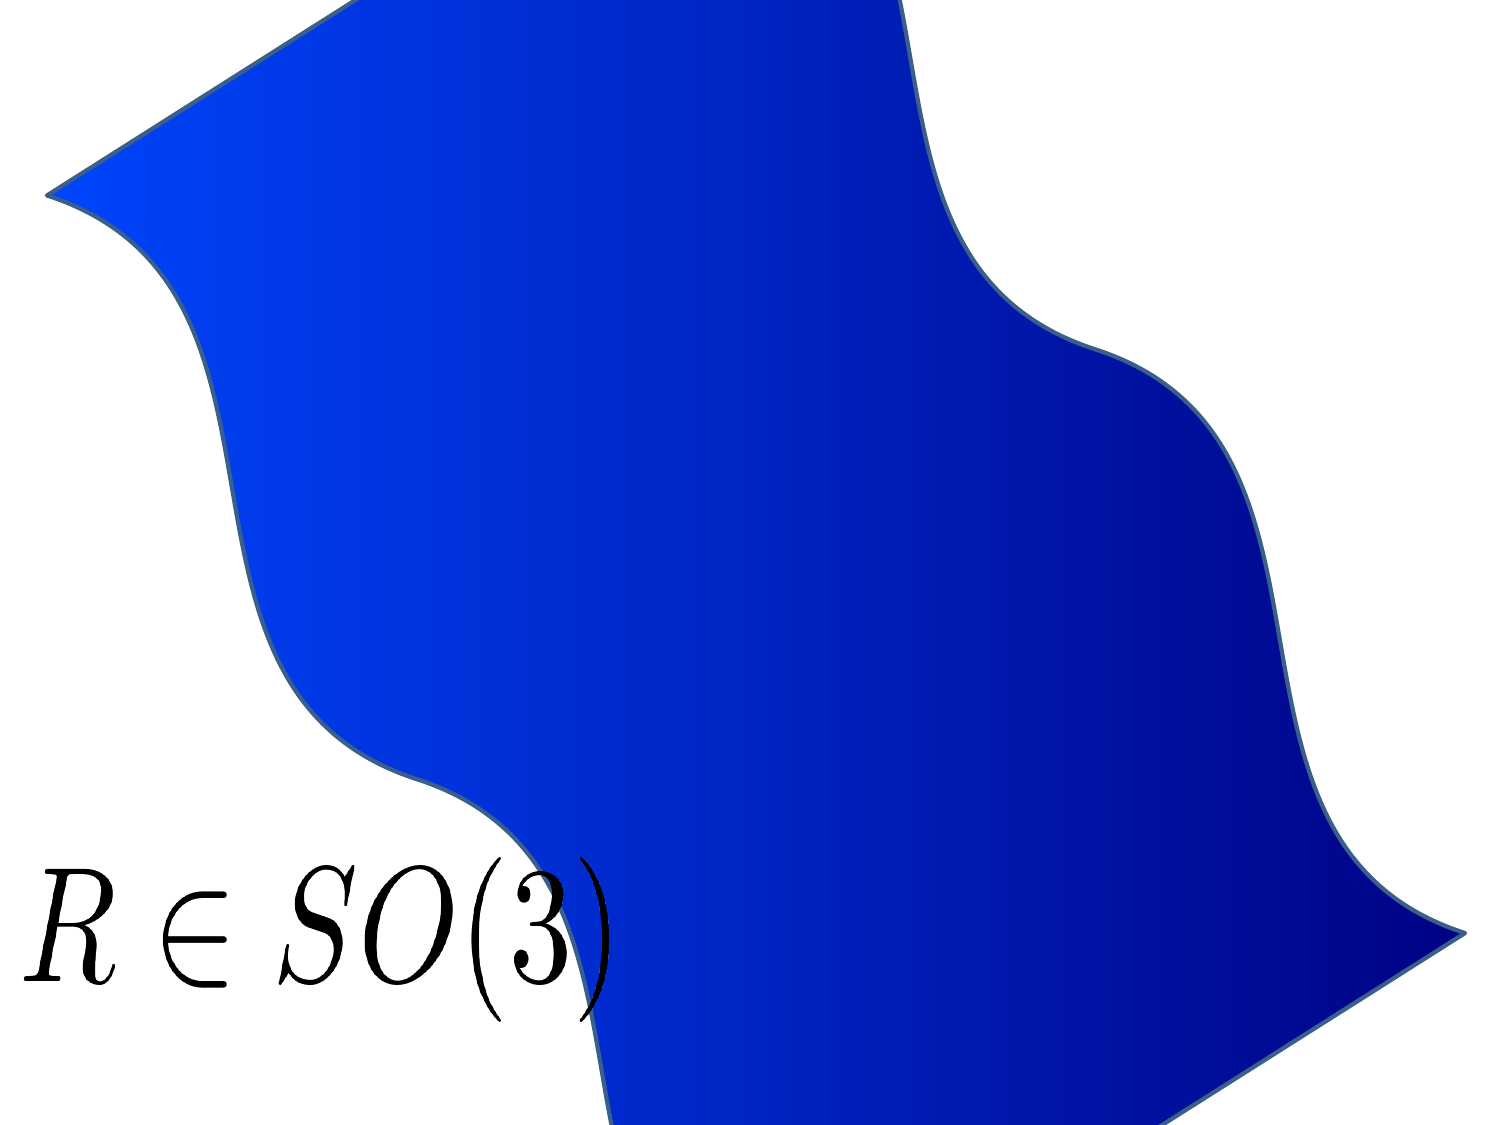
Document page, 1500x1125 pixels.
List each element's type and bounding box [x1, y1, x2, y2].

picture [23, 856, 609, 1022]
text_box [44, 0, 1468, 1125]
